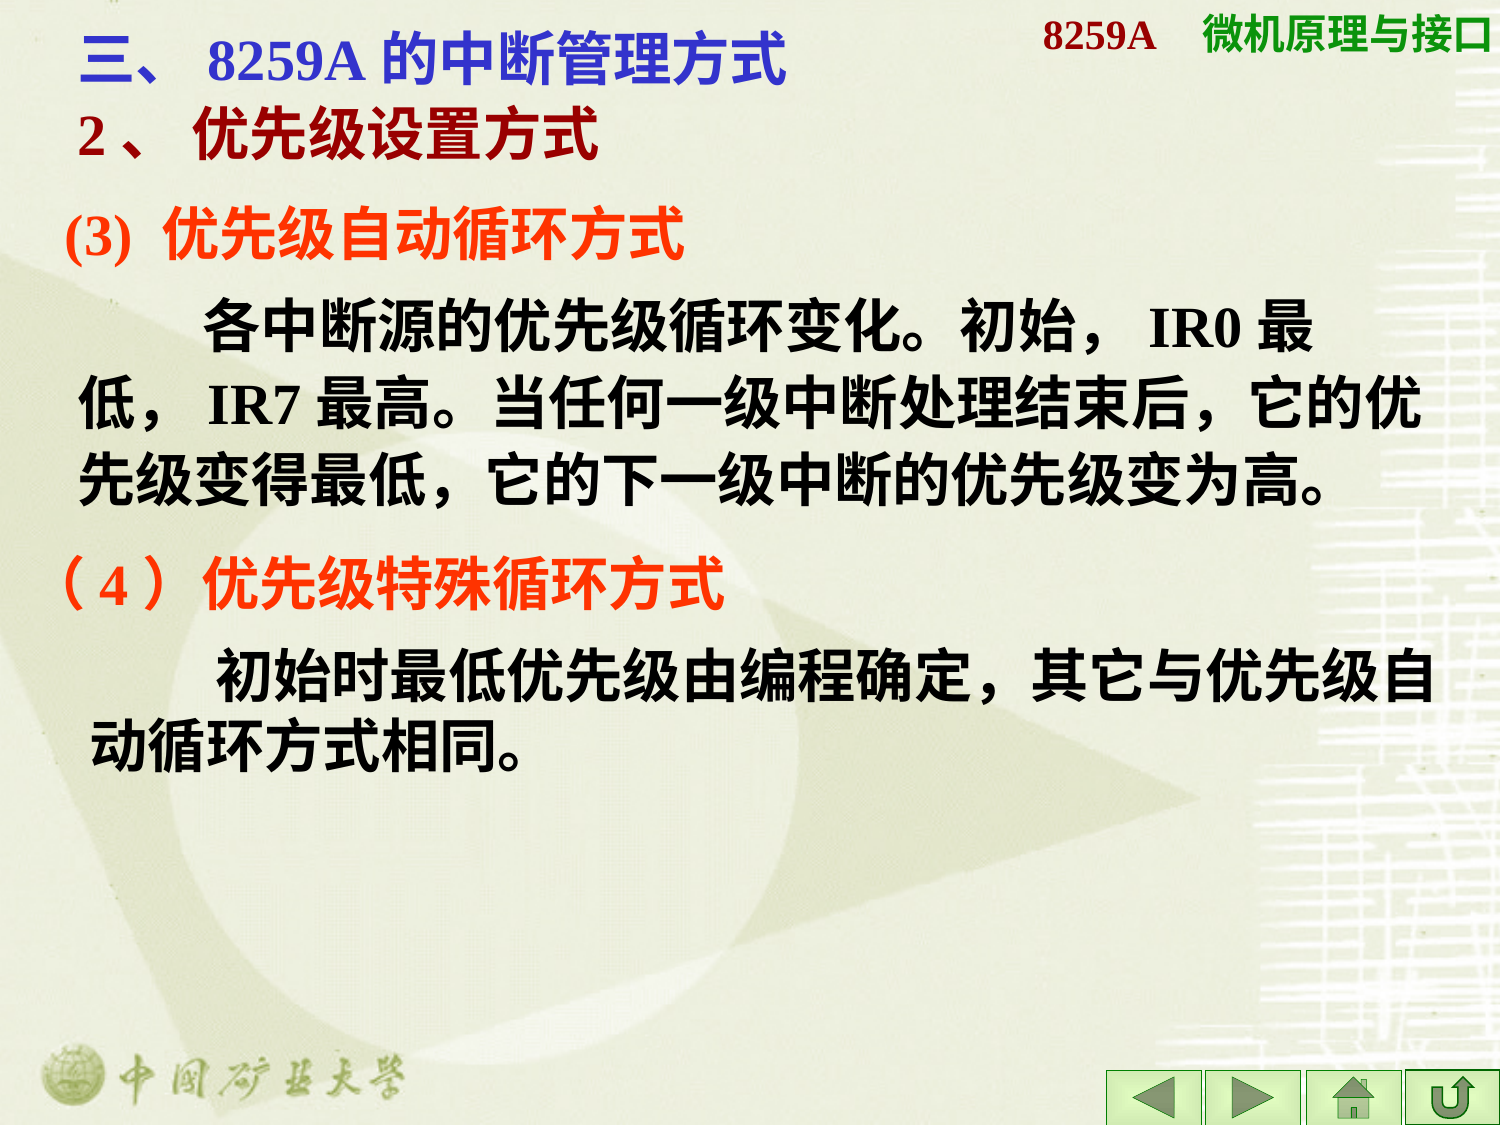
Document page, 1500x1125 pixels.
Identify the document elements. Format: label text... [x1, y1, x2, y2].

text_box (3) 优先级自动循环方式 [49, 182, 1038, 275]
text_box 各中断源的优先级循环变化。初始，IR0最低，IR7最高。当任何一级中断处理结束后，它的优先级变得最低，它的下一级中断的优先级变为高。 [62, 275, 1488, 521]
text_box 初始时最低优先级由编程确定，其它与优先级自动循环方式相同。 [74, 632, 1500, 787]
picture [0, 0, 1500, 1125]
text_box （4）优先级特殊循环方式 [12, 532, 1038, 625]
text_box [62, 14, 1001, 176]
title 8259A [1025, 0, 1175, 50]
